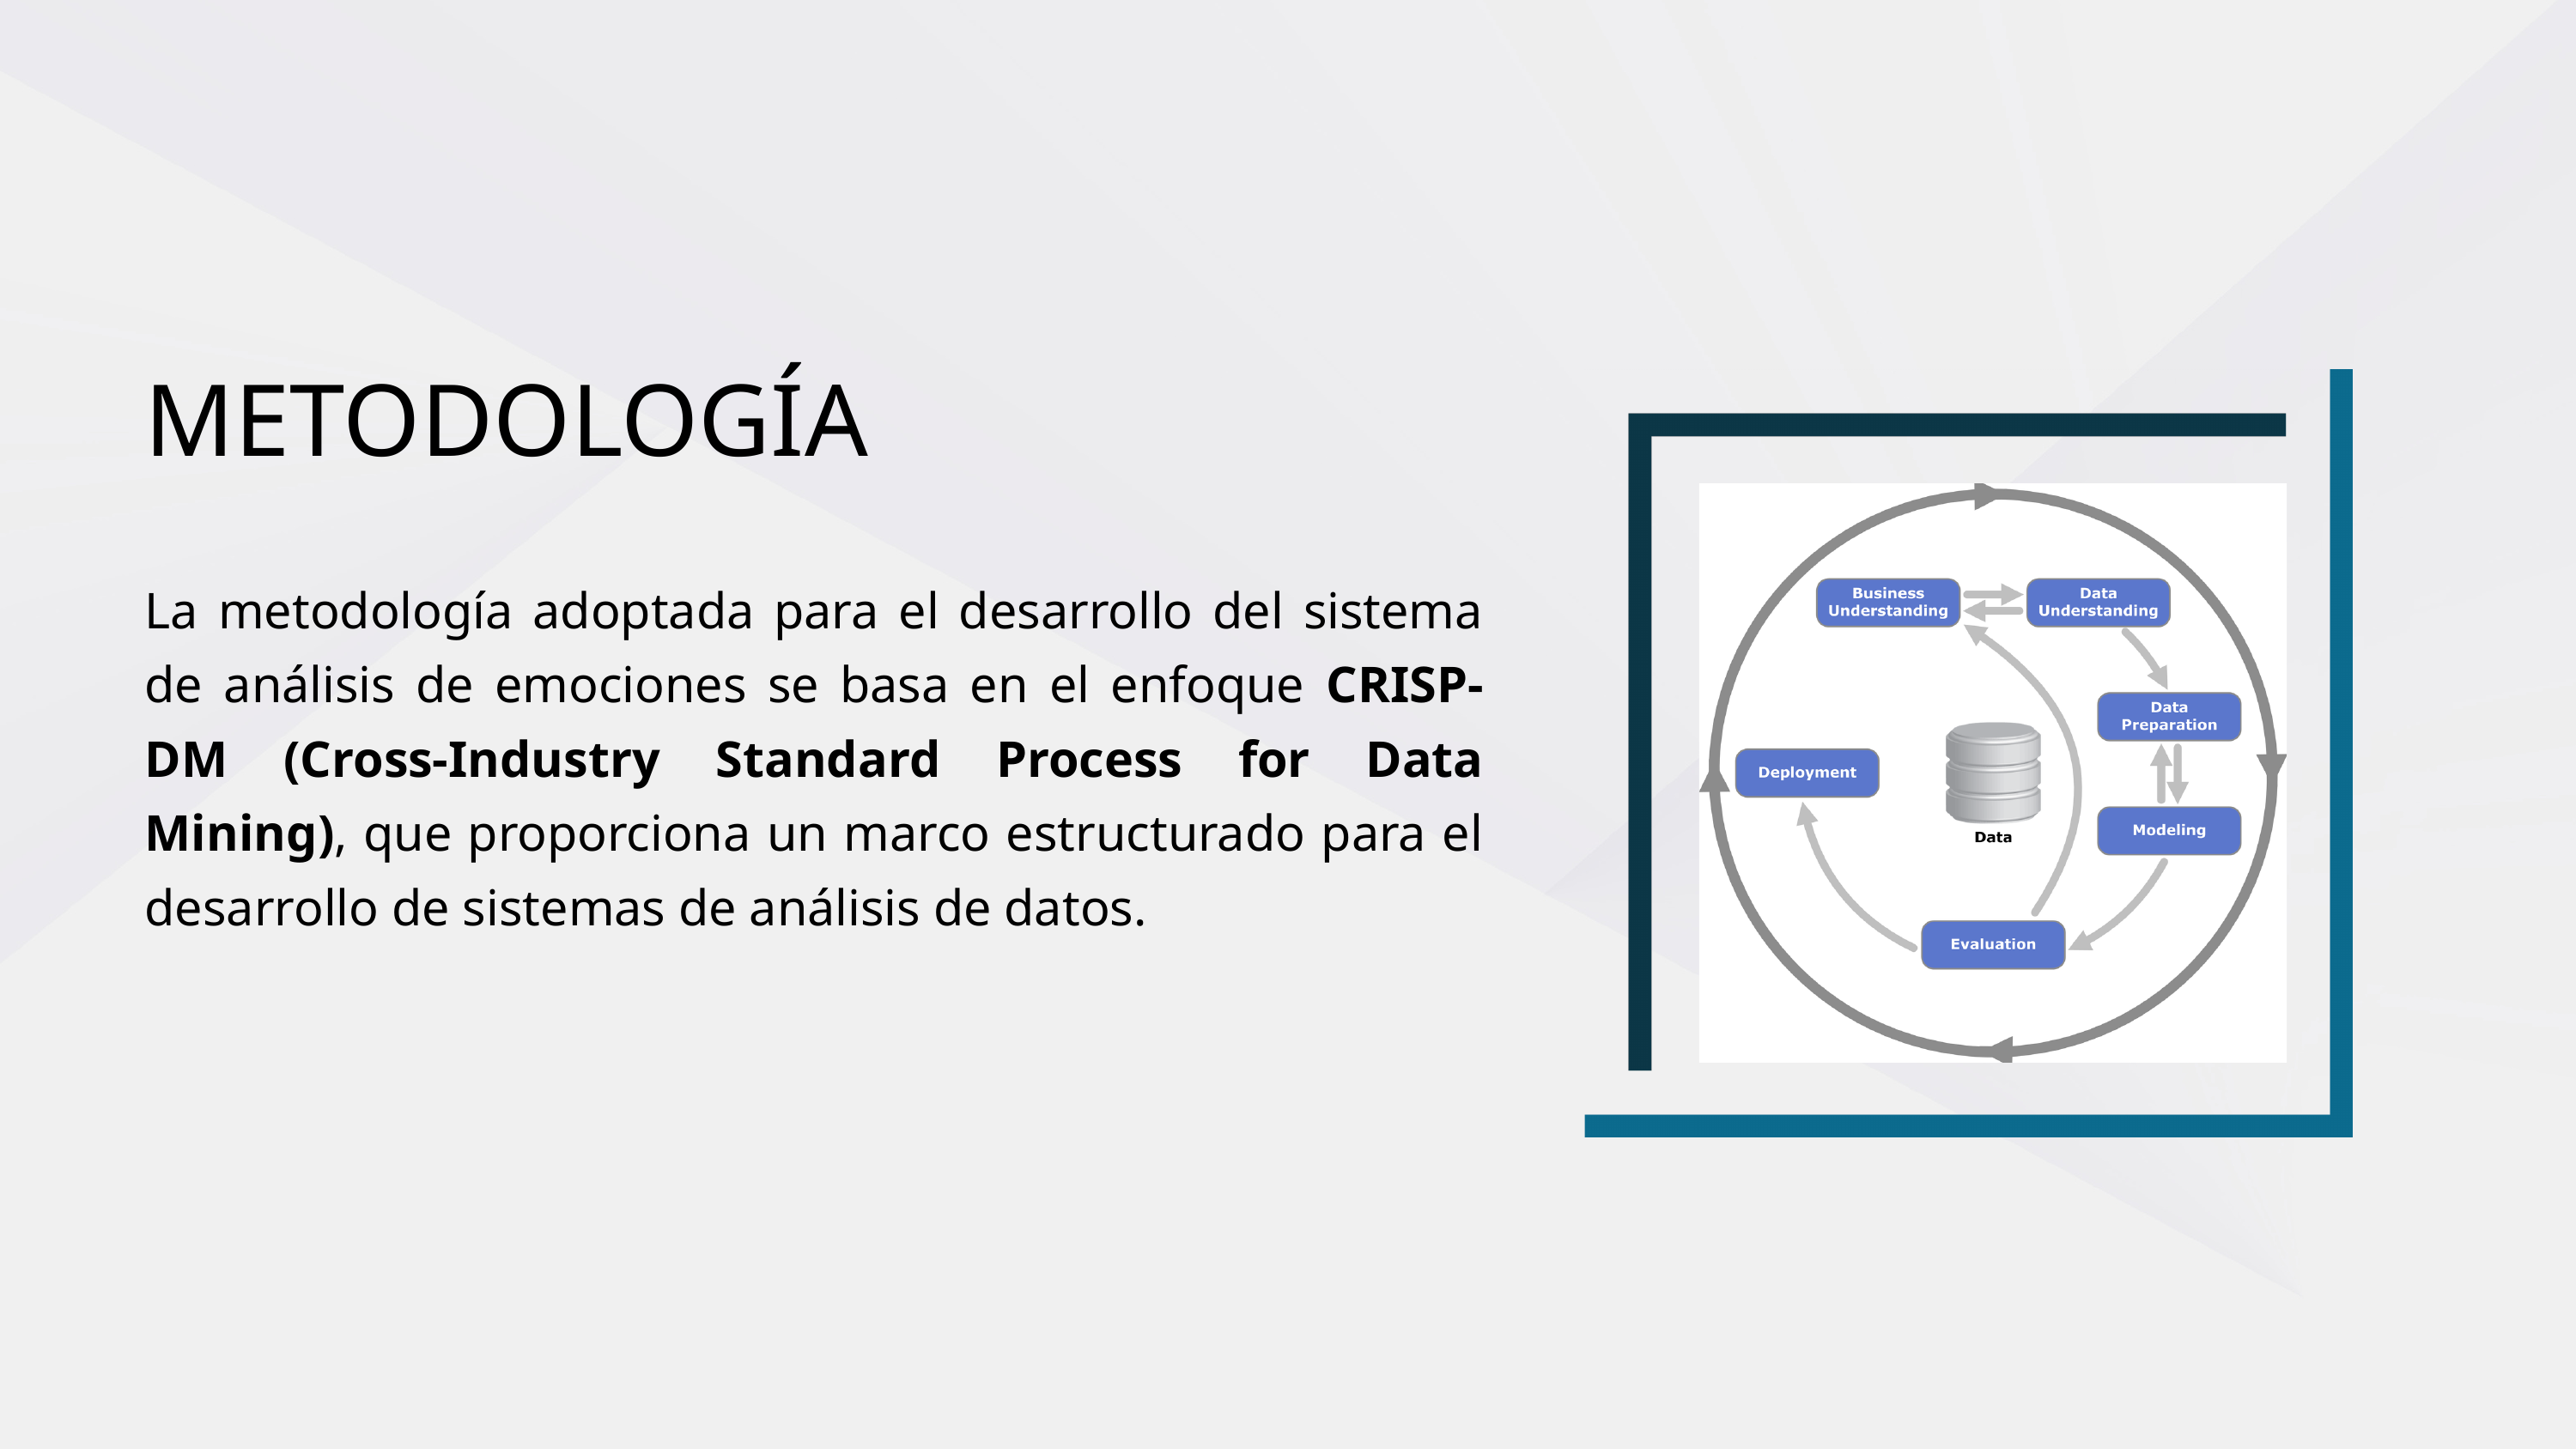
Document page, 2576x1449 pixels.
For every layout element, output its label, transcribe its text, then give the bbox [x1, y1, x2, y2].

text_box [1698, 482, 2287, 1063]
text_box [0, 0, 2576, 1449]
text_box [1584, 369, 2354, 1137]
text_box METODOLOGÍA [144, 327, 1238, 476]
text_box La metodología adoptada para el desarrollo del sistema de análisis de emociones se basa en el enfoque CRISP-DM (Cross-Industry Standard Process for Data Mining), que proporciona un marco estructurado para el desarrollo de sistemas de análisis de datos. [144, 564, 1484, 936]
